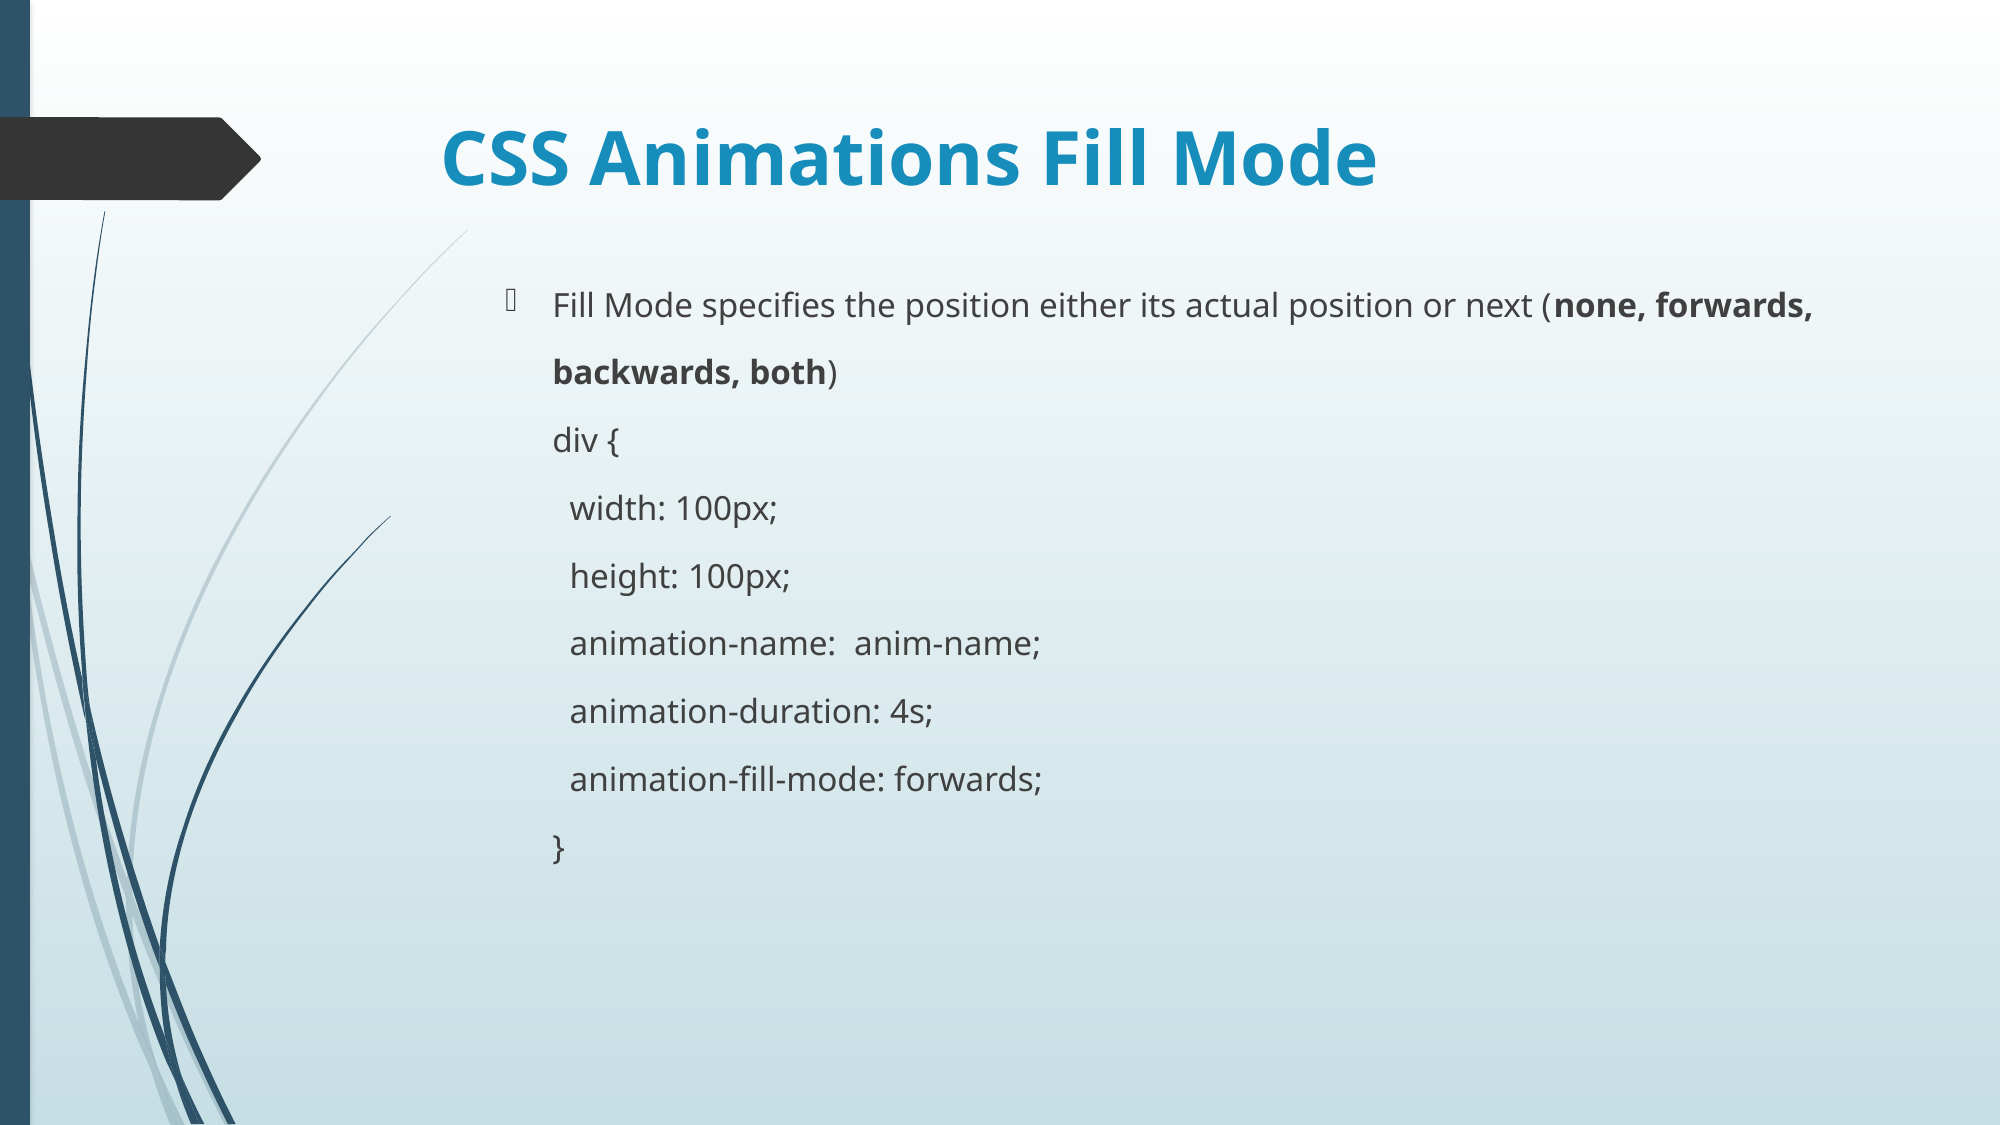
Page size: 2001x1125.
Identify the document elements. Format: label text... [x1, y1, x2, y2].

title CSS Animations Fill Mode [425, 102, 1888, 217]
list Fill Mode specifies the position either its actual position or next (none, forwards, backwards, both) div { width: 100px; height: 100px; animation-name: anim-name; animation-duration: 4s; animation-fill-mode: forwards; } [424, 248, 1888, 1125]
